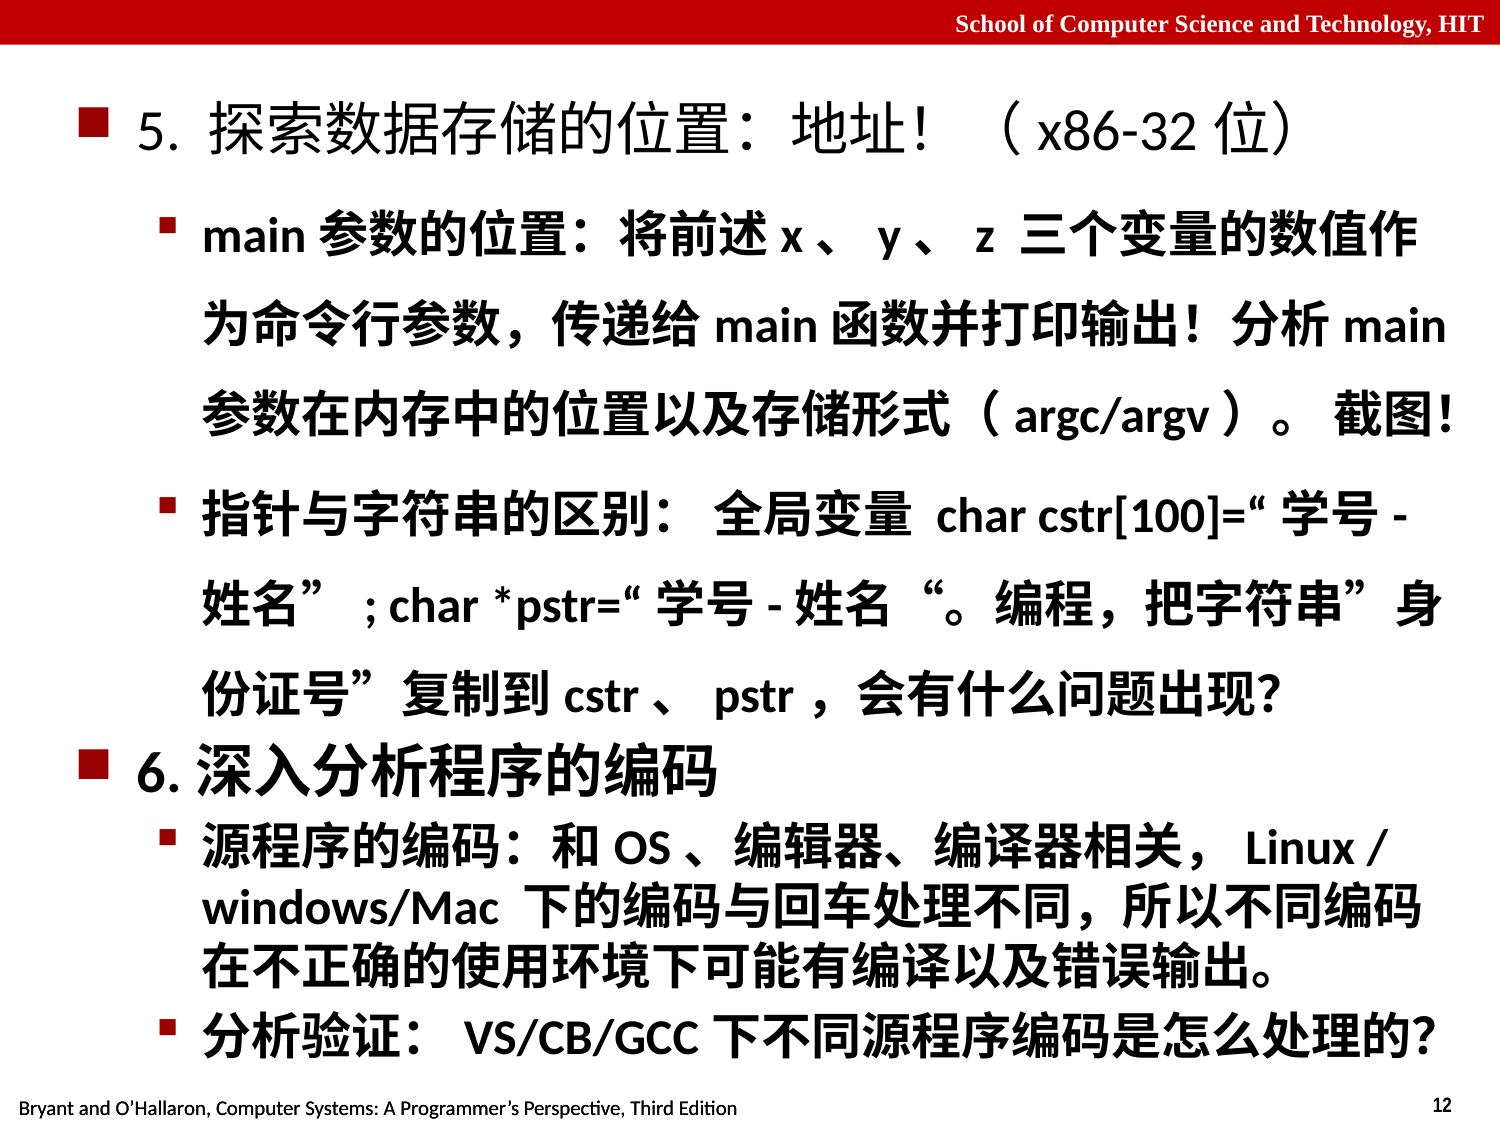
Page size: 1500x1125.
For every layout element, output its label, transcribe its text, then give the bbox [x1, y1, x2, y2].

list 5. 探索数据存储的位置：地址！（x86-32位） main参数的位置：将前述x、y、z 三个变量的数值作为命令行参数，传递给main函数并打印输出！分析main参数在内存中的位置以及存储形式（argc/argv）。 截图！ 指针与字符串的区别： 全局变量 char cstr[100]=“学号-姓名”; char *pstr=“学号-姓名“。编程，把字符串”身份证号”复制到cstr、pstr，会有什么问题出现？ 6.深入分析程序的编码 源程序的编码：和OS、编辑器、编译器相关，Linux / windows/Mac 下的编码与回车处理不同，所以不同编码在不正确的使用环境下可能有编译以及错误输出。 分析验证：VS/CB/GCC下不同源程序编码是怎么处理的？ [64, 49, 1476, 1088]
